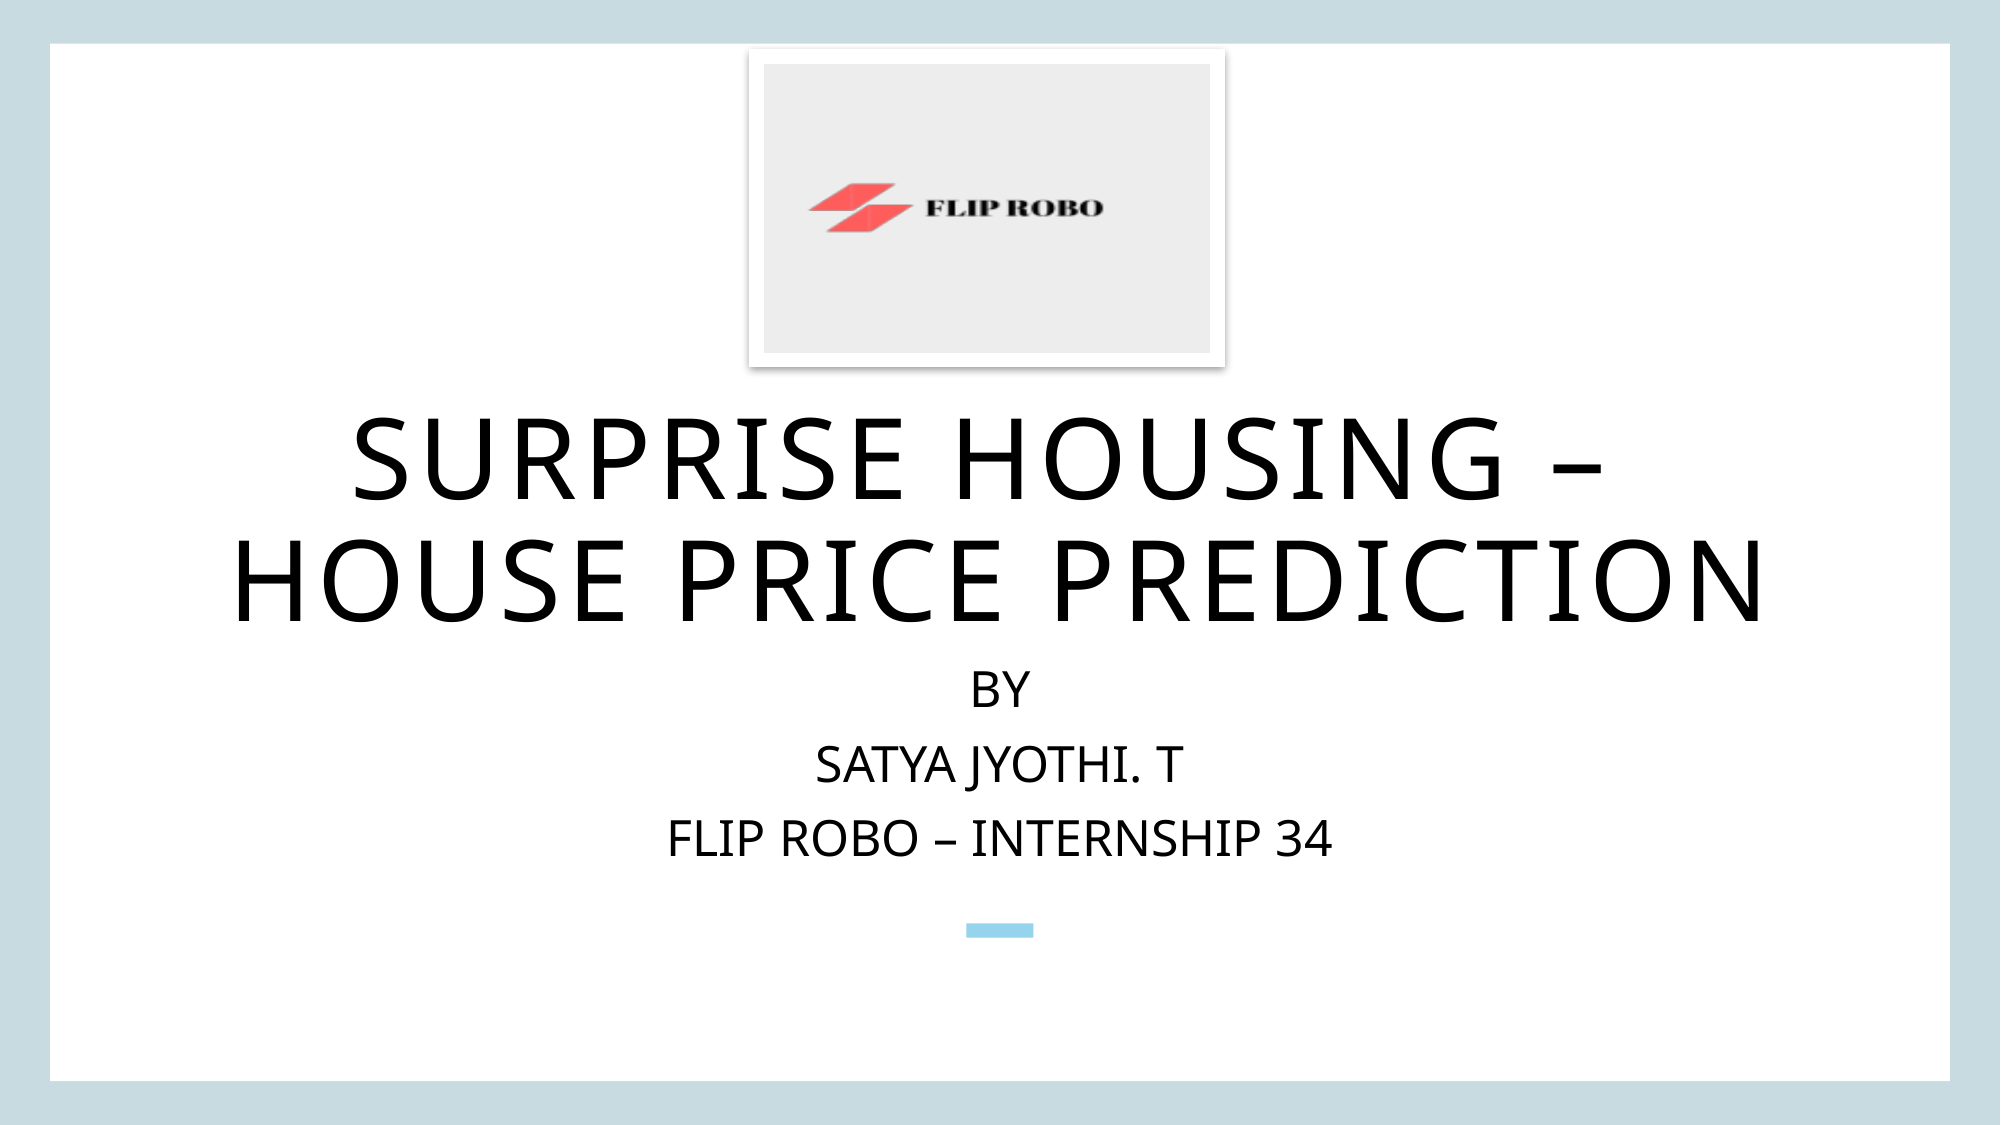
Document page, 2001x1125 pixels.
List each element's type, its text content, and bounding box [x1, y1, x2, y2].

subtitle BY SATYA JYOTHI. T Flip robo – internship 34 [249, 664, 1750, 723]
picture [763, 63, 1211, 353]
title Surprise housing – house price prediction [137, 421, 1863, 627]
